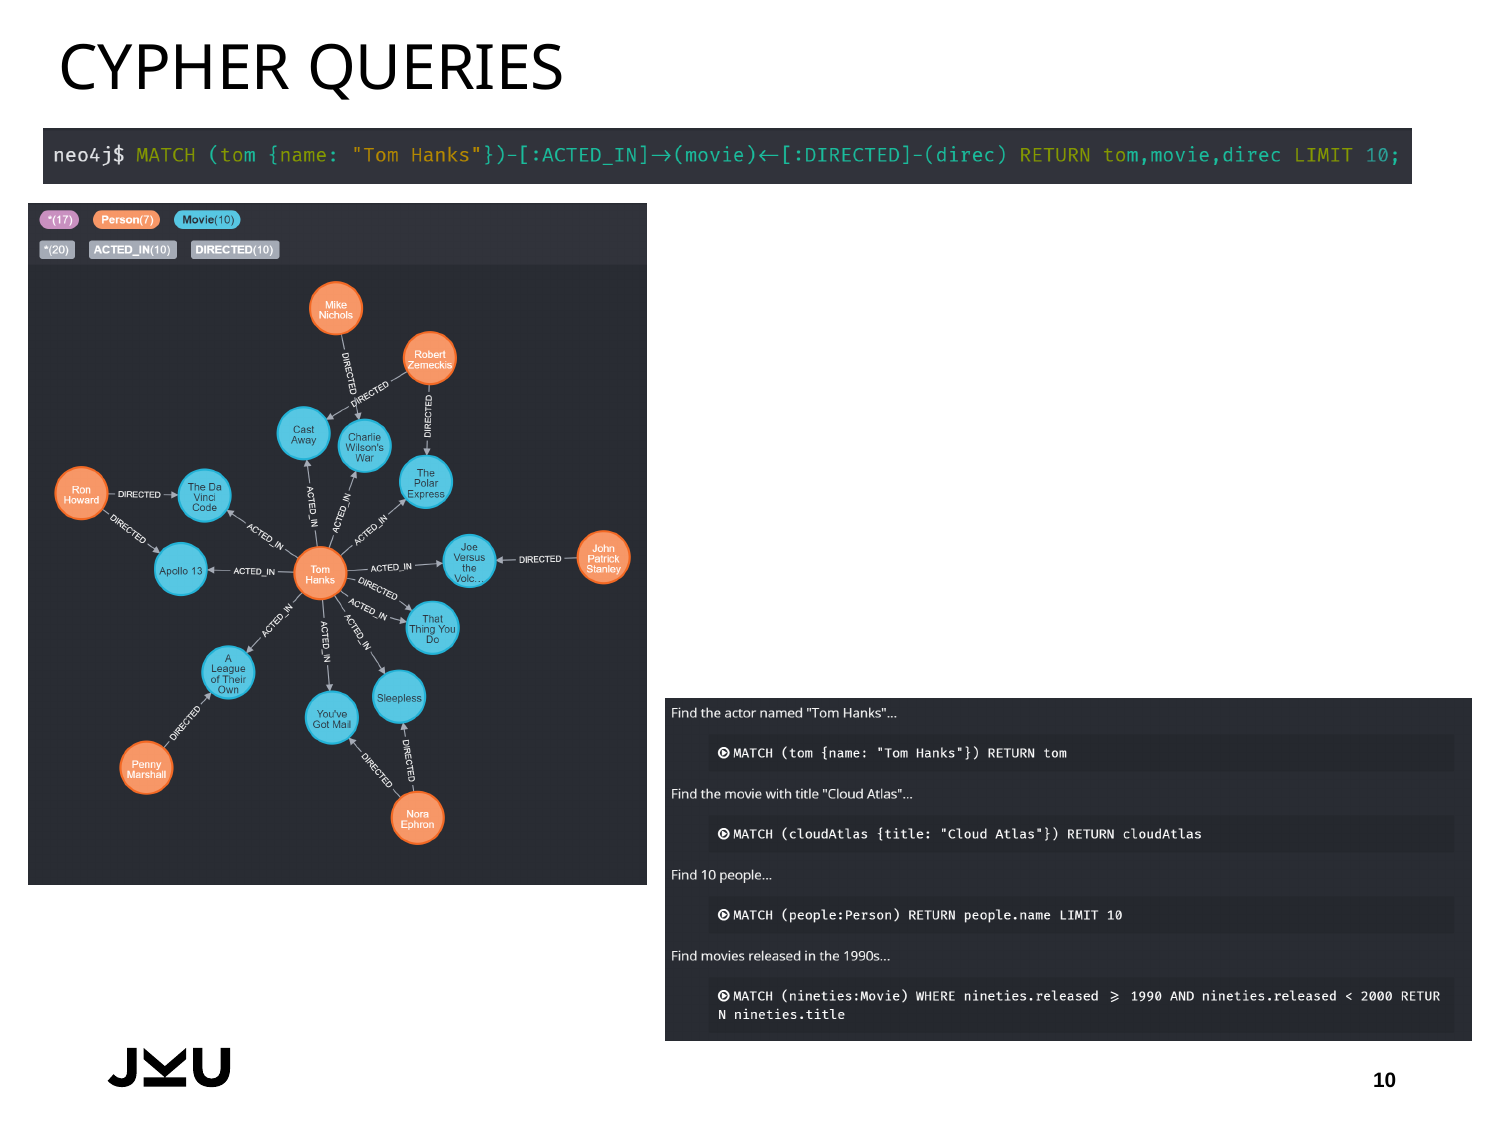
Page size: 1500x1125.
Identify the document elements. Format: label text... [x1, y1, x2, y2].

slide_number 10 [1326, 1049, 1412, 1109]
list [27, 203, 647, 885]
picture [665, 698, 1472, 1041]
title Cypher queries [43, 31, 1346, 102]
picture [43, 128, 1412, 184]
